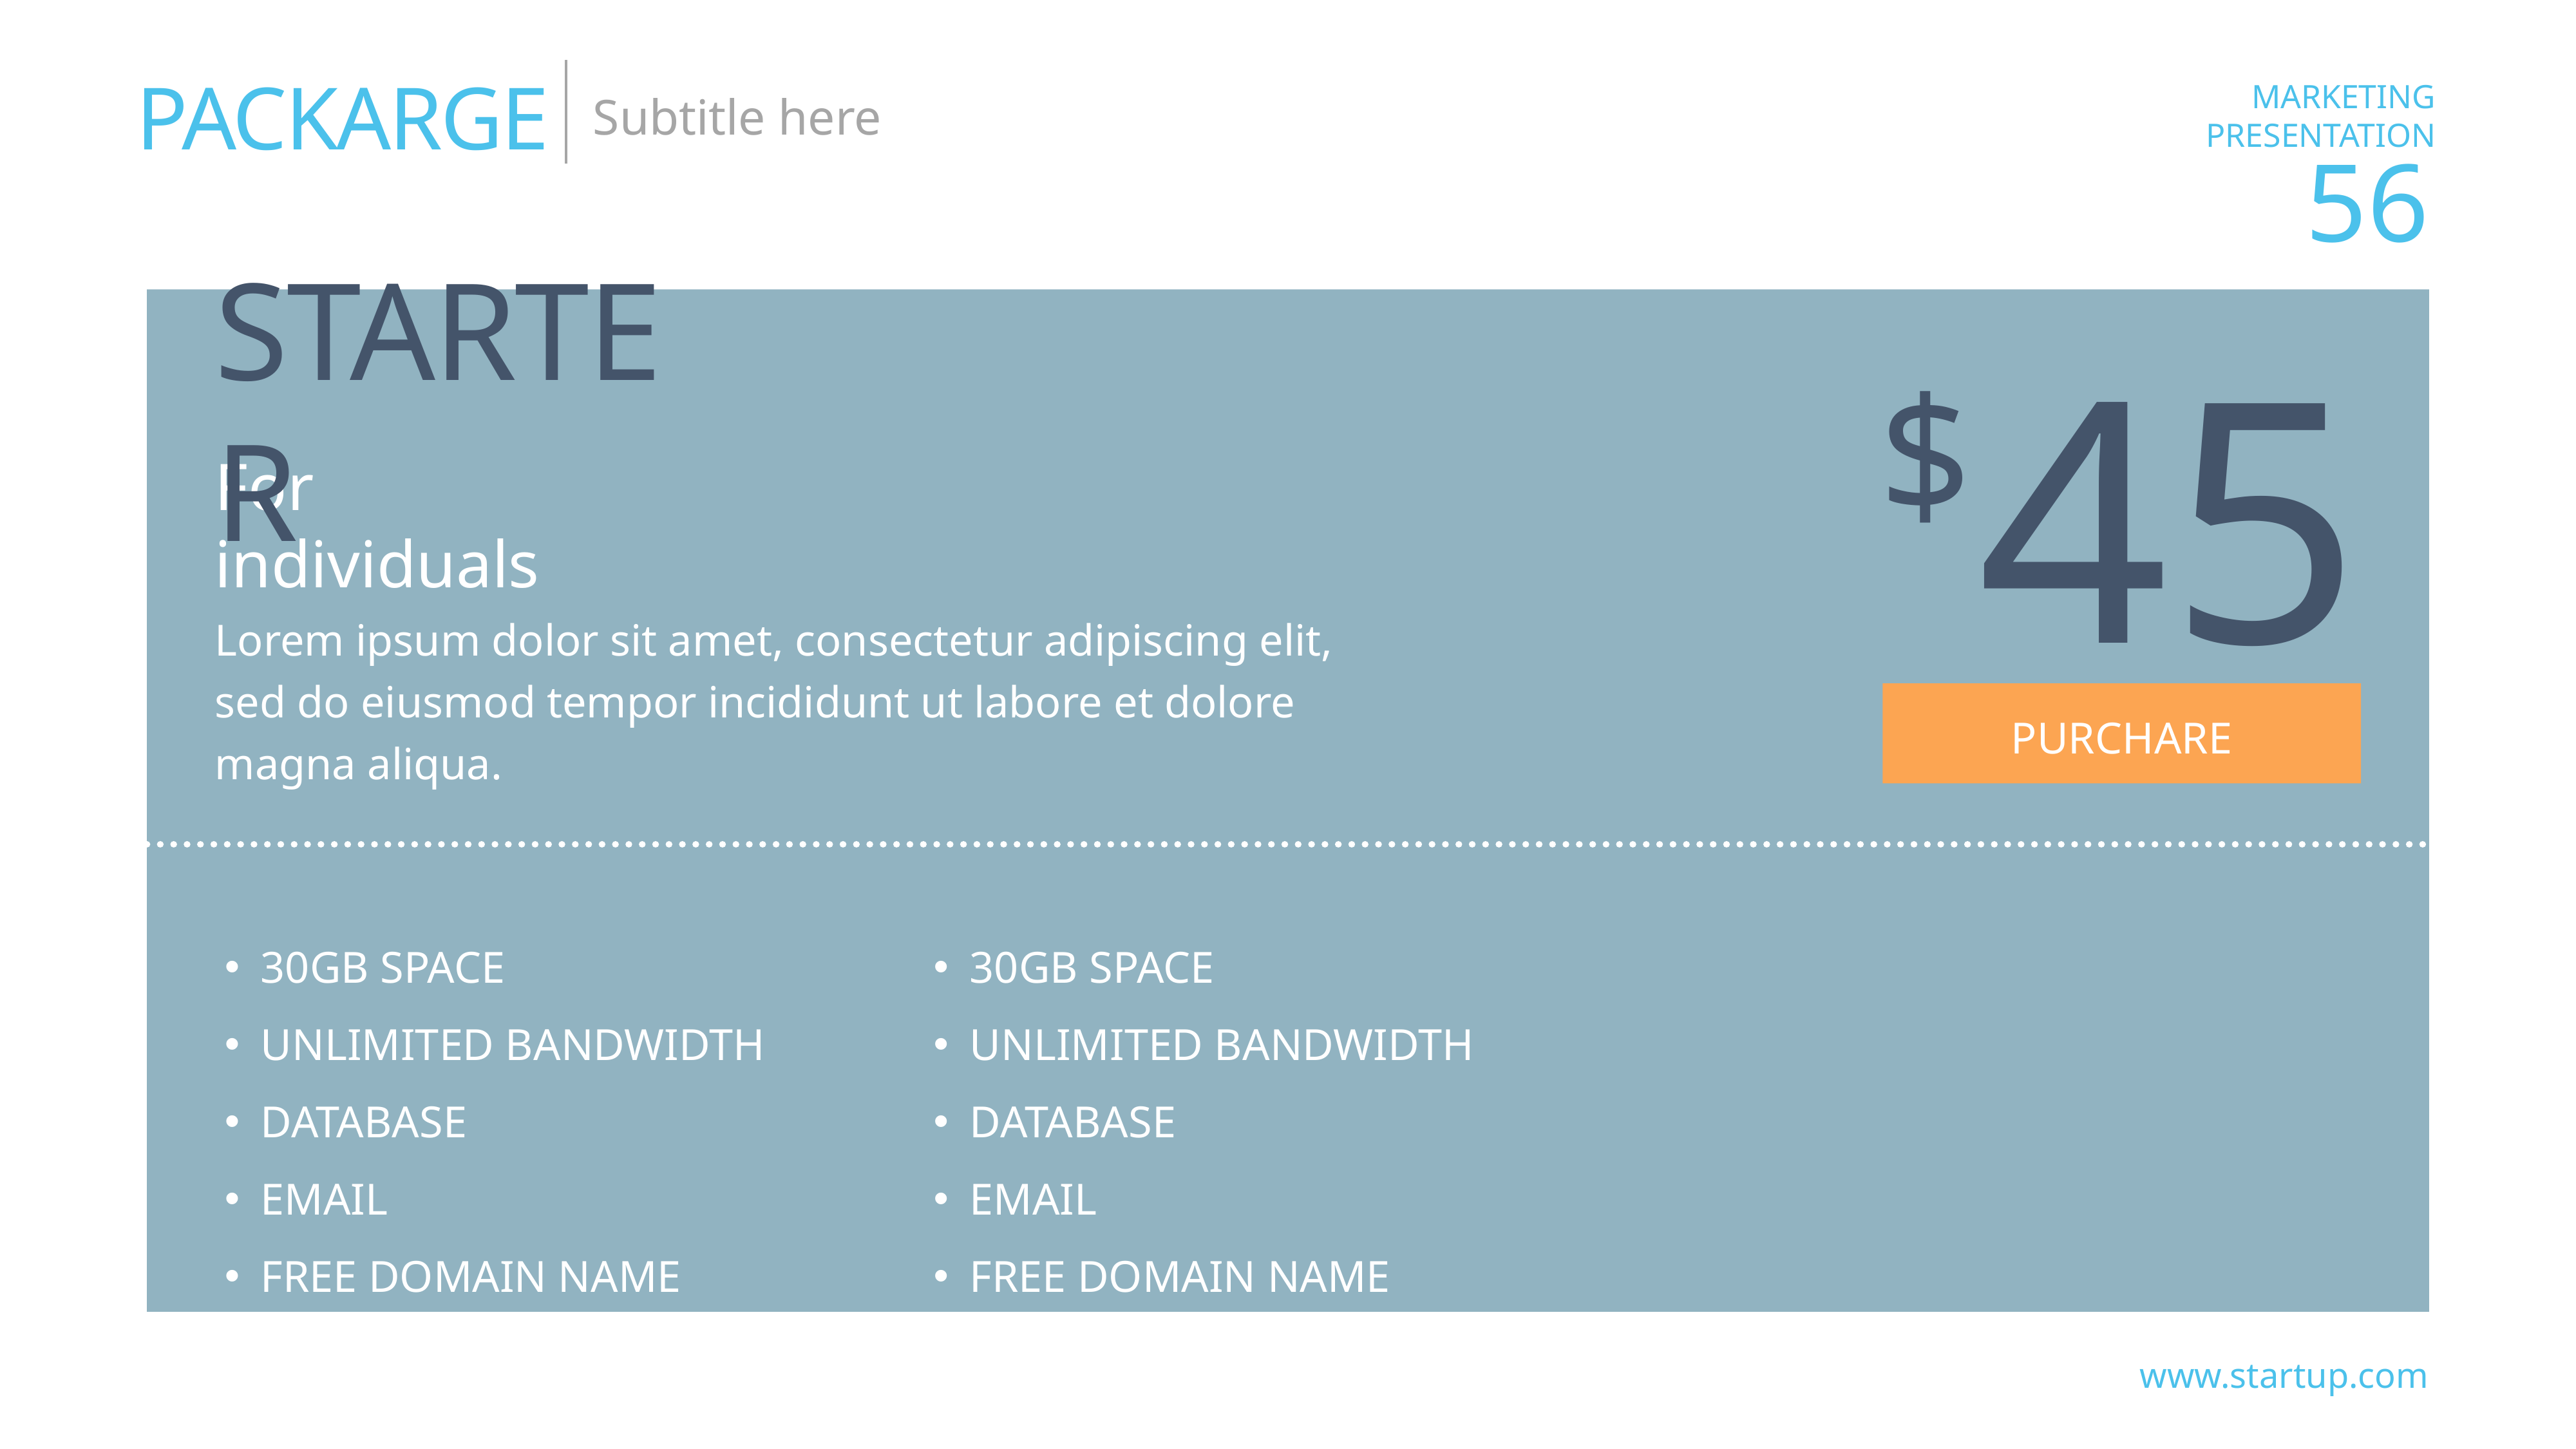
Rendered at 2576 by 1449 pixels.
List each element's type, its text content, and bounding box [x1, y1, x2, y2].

text_box For individuals [214, 569, 650, 601]
text_box 30GB SPACE UNLIMITED BANDWIDTH DATABASE EMAIL FREE DOMAIN NAME 30GB SPACE UNLIMITED BANDWIDTH DATABASE EMAIL FREE DOMAIN NAME [214, 909, 2362, 1338]
text_box Lorem ipsum dolor sit amet, consectetur adipiscing elit, sed do eiusmod tempor incididunt ut labore et dolore magna aliqua. [214, 603, 1353, 788]
text_box PACKARGE [136, 63, 549, 167]
text_box [146, 289, 2430, 1312]
text_box $ [1879, 352, 1972, 546]
text_box STARTER [214, 246, 735, 569]
text_box [1882, 683, 2362, 784]
text_box PURCHARE [2011, 710, 2233, 762]
text_box Subtitle here [583, 81, 891, 149]
text_box 45 [1951, 307, 2362, 683]
